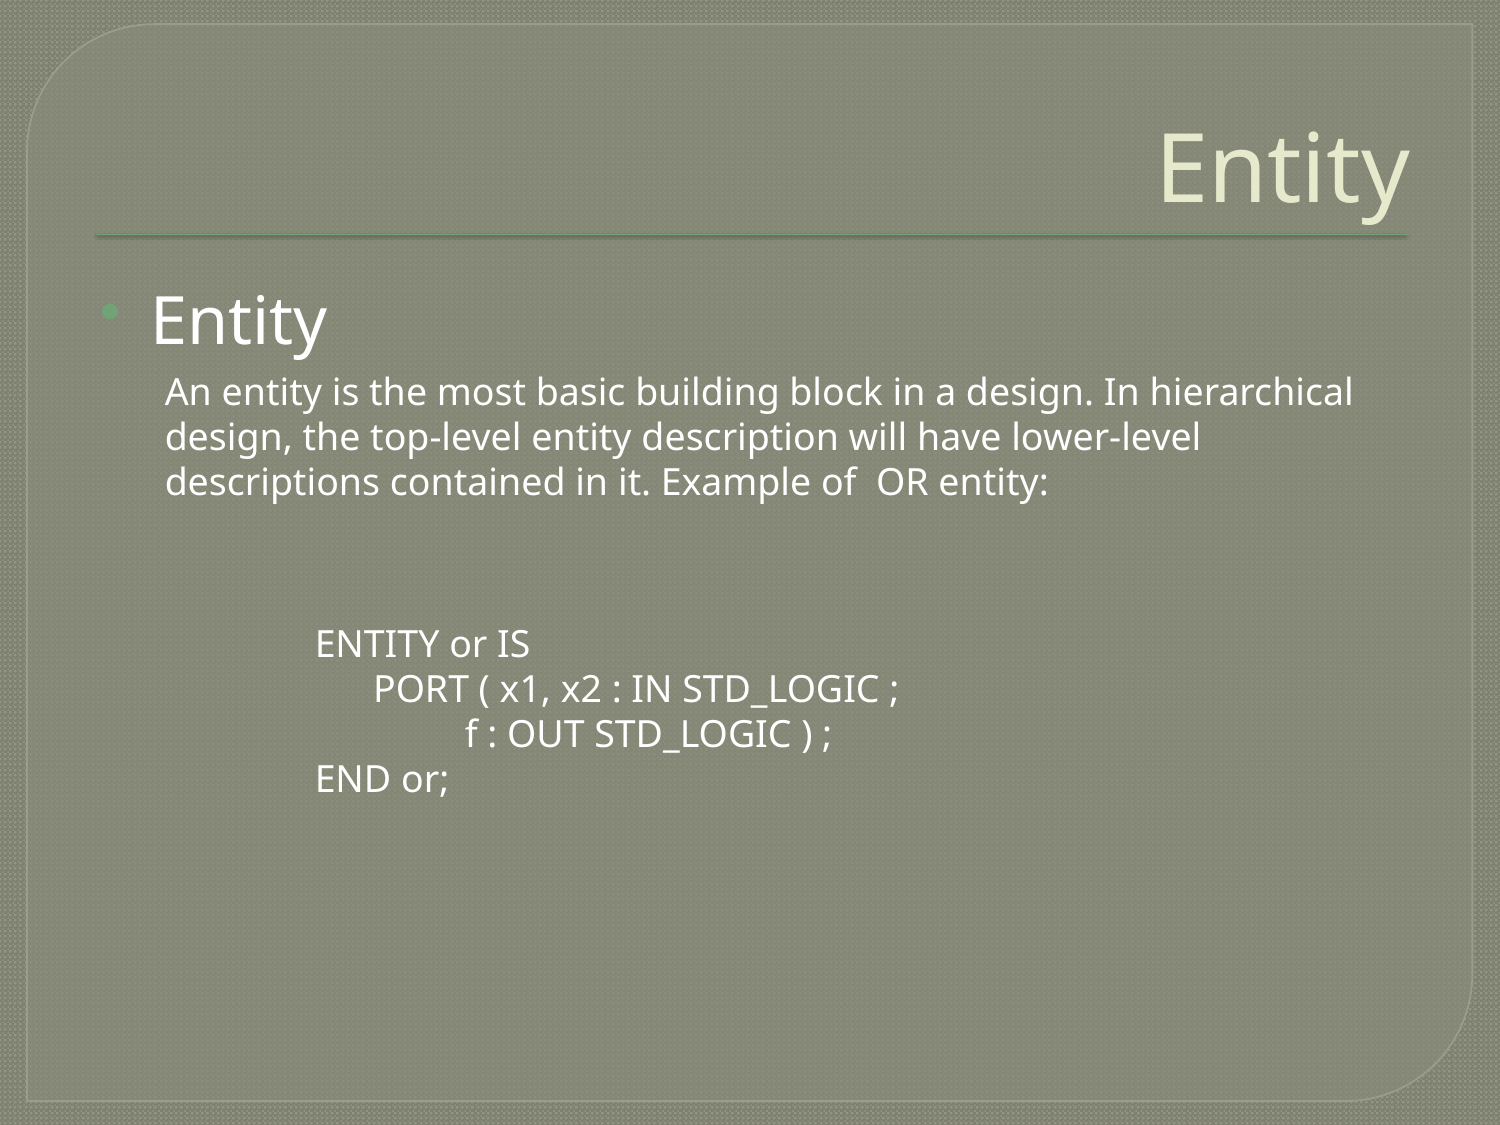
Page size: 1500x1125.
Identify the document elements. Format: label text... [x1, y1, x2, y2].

text_box An entity is the most basic building block in a design. In hierarchical design, the top-level entity description will have lower-level descriptions contained in it. Example of OR entity: [150, 361, 1388, 556]
text_box ENTITY or IS PORT ( x1, x2 : IN STD_LOGIC ; f : OUT STD_LOGIC ) ; END or; [299, 612, 1125, 808]
title Entity [75, 41, 1425, 230]
list Entity [87, 270, 1438, 375]
